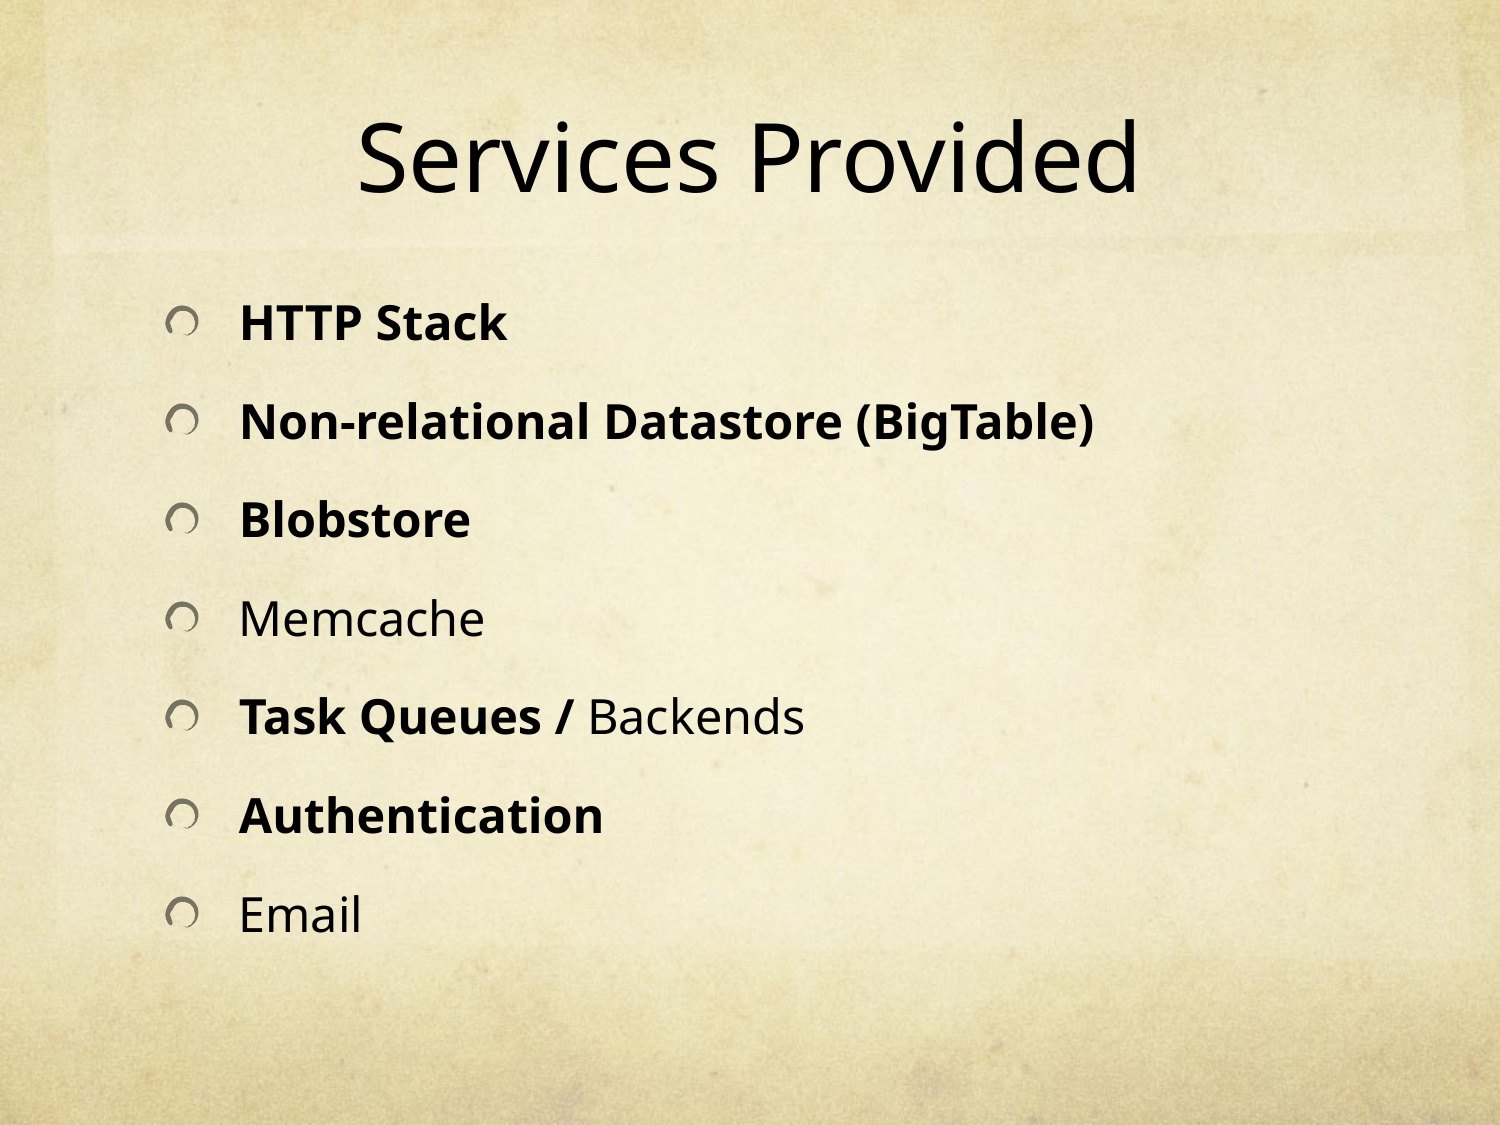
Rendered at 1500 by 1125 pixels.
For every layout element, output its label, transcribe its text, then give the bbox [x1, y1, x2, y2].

picture [0, 0, 1500, 1125]
title Services Provided [150, 82, 1350, 225]
list HTTP Stack Non-relational Datastore (BigTable) Blobstore Memcache Task Queues / Backends Authentication Email [150, 284, 1350, 950]
